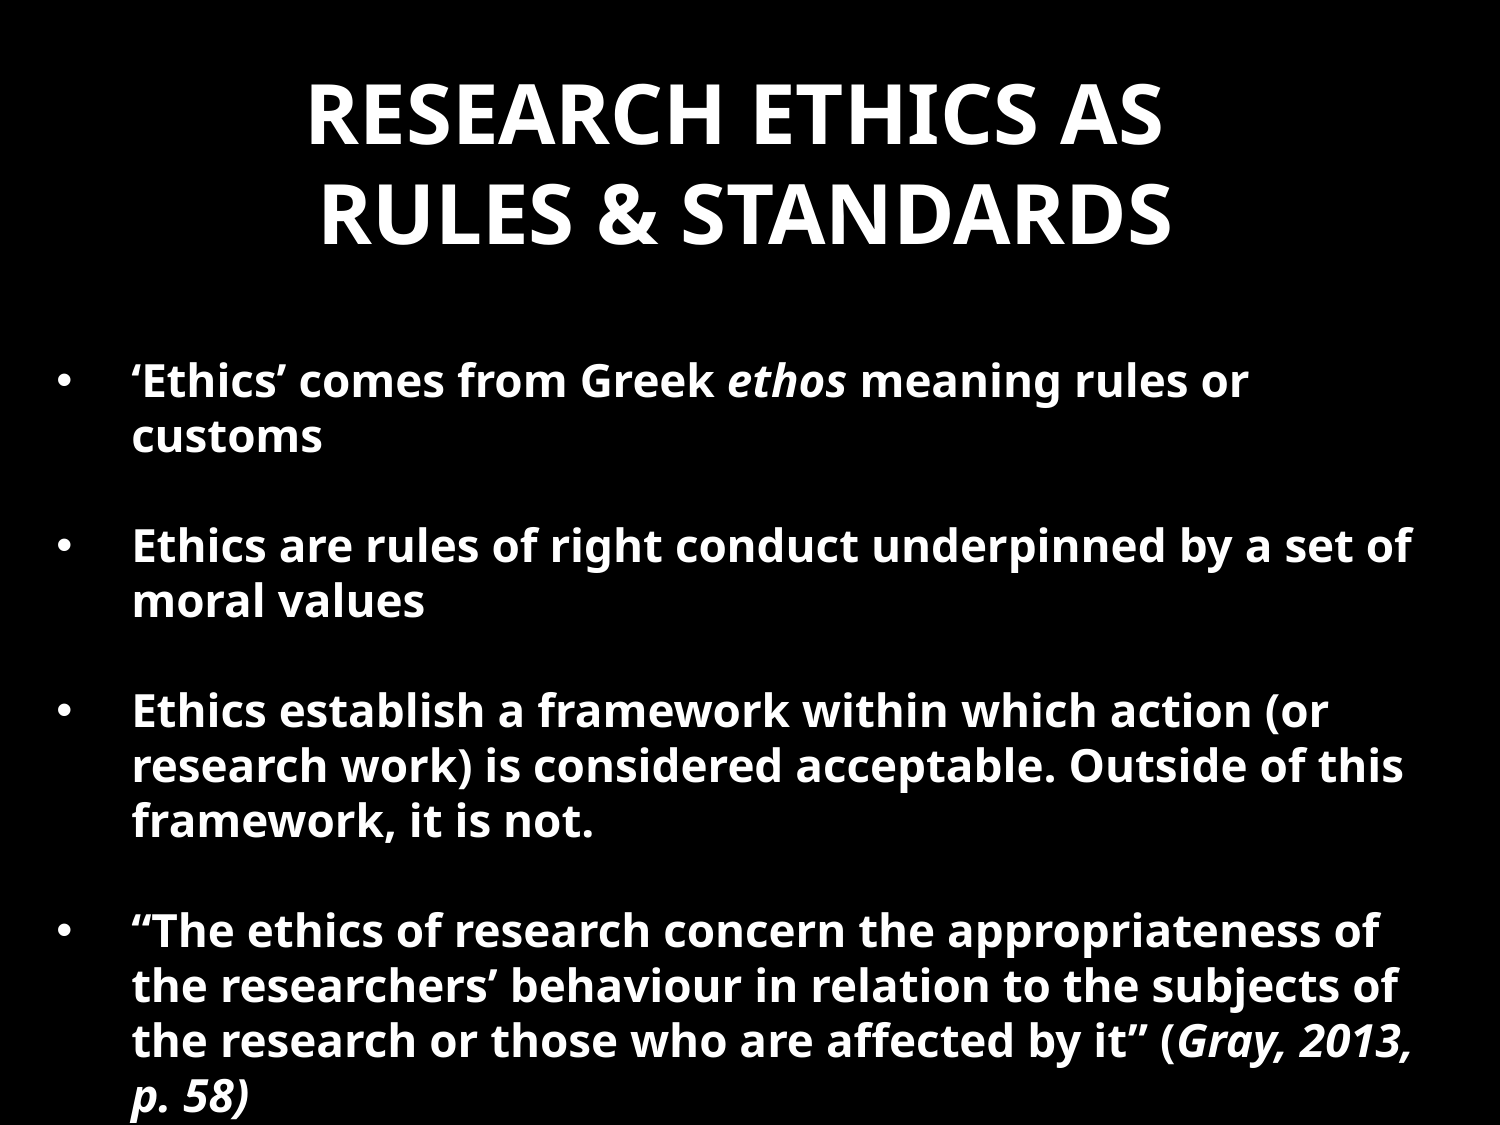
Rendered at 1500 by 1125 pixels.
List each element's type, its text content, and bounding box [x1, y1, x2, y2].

text_box ‘Ethics’ comes from Greek ethos meaning rules or customs Ethics are rules of right conduct underpinned by a set of moral values Ethics establish a framework within which action (or research work) is considered acceptable. Outside of this framework, it is not. “The ethics of research concern the appropriateness of the researchers’ behaviour in relation to the subjects of the research or those who are affected by it” (Gray, 2013, p. 58) [41, 234, 1450, 1125]
title Research ethics as rules & standards [108, 53, 1383, 234]
